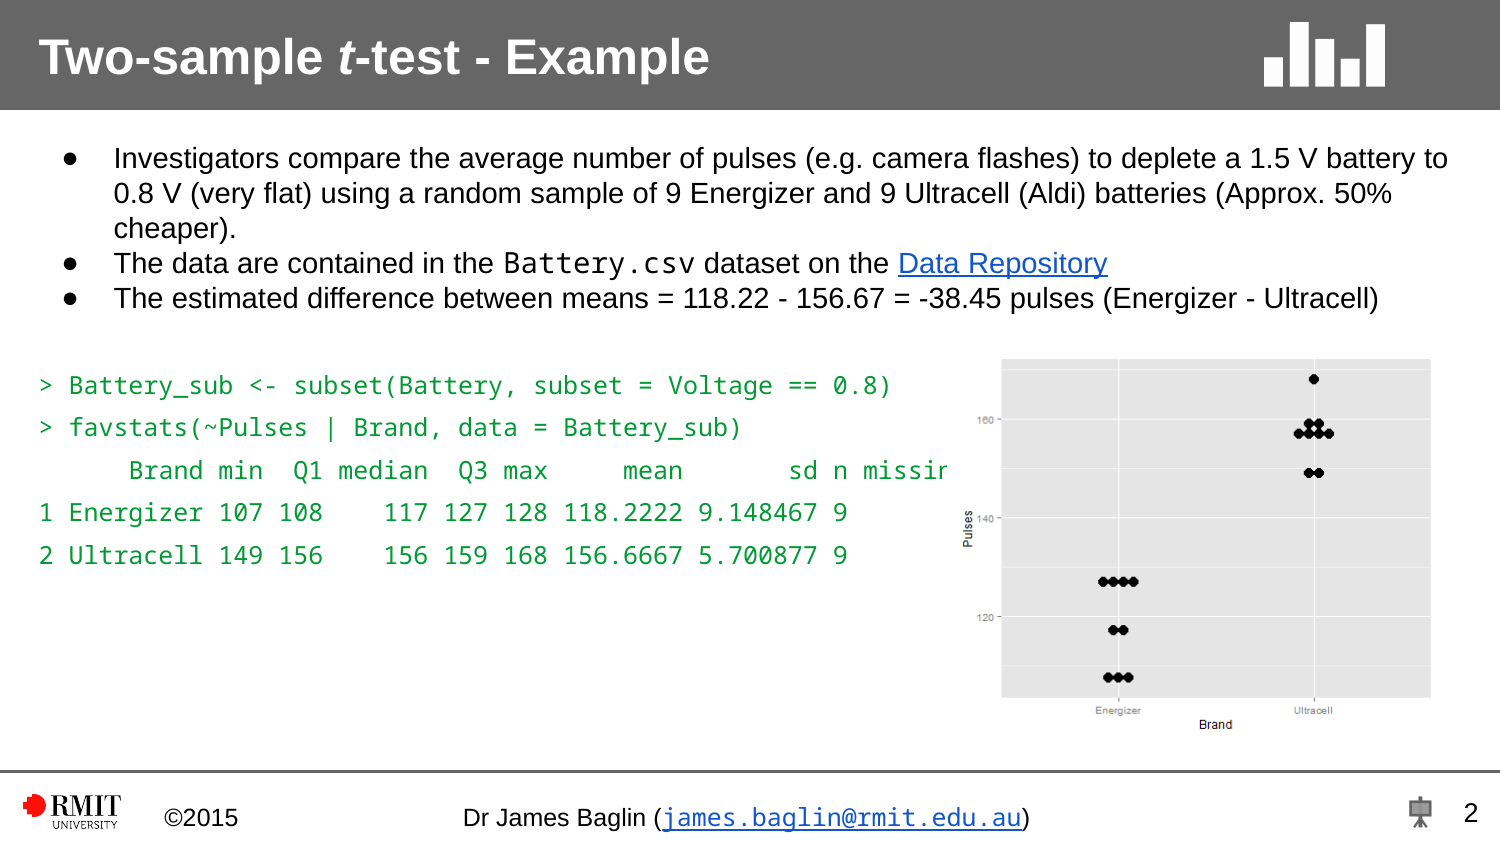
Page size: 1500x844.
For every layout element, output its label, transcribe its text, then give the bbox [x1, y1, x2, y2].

picture [23, 794, 121, 829]
title Two-sample t-test - Example [23, 0, 1481, 109]
list Investigators compare the average number of pulses (e.g. camera flashes) to deplete a 1.5 V battery to 0.8 V (very flat) using a random sample of 9 Energizer and 9 Ultracell (Aldi) batteries (Approx. 50% cheaper). The data are contained in the Battery.csv dataset on the Data Repository The estimated difference between means = 118.22 - 156.67 = -38.45 pulses (Energizer - Ultracell) > Battery_sub <- subset(Battery, subset = Voltage == 0.8) > favstats(~Pulses | Brand, data = Battery_sub) Brand min Q1 median Q3 max mean sd n missing 1 Energizer 107 108 117 127 128 118.2222 9.148467 9 0 2 Ultracell 149 156 156 159 168 156.6667 5.700877 9 0 [23, 124, 1481, 754]
picture [946, 340, 1451, 743]
slide_number ‹#› [1403, 779, 1494, 844]
